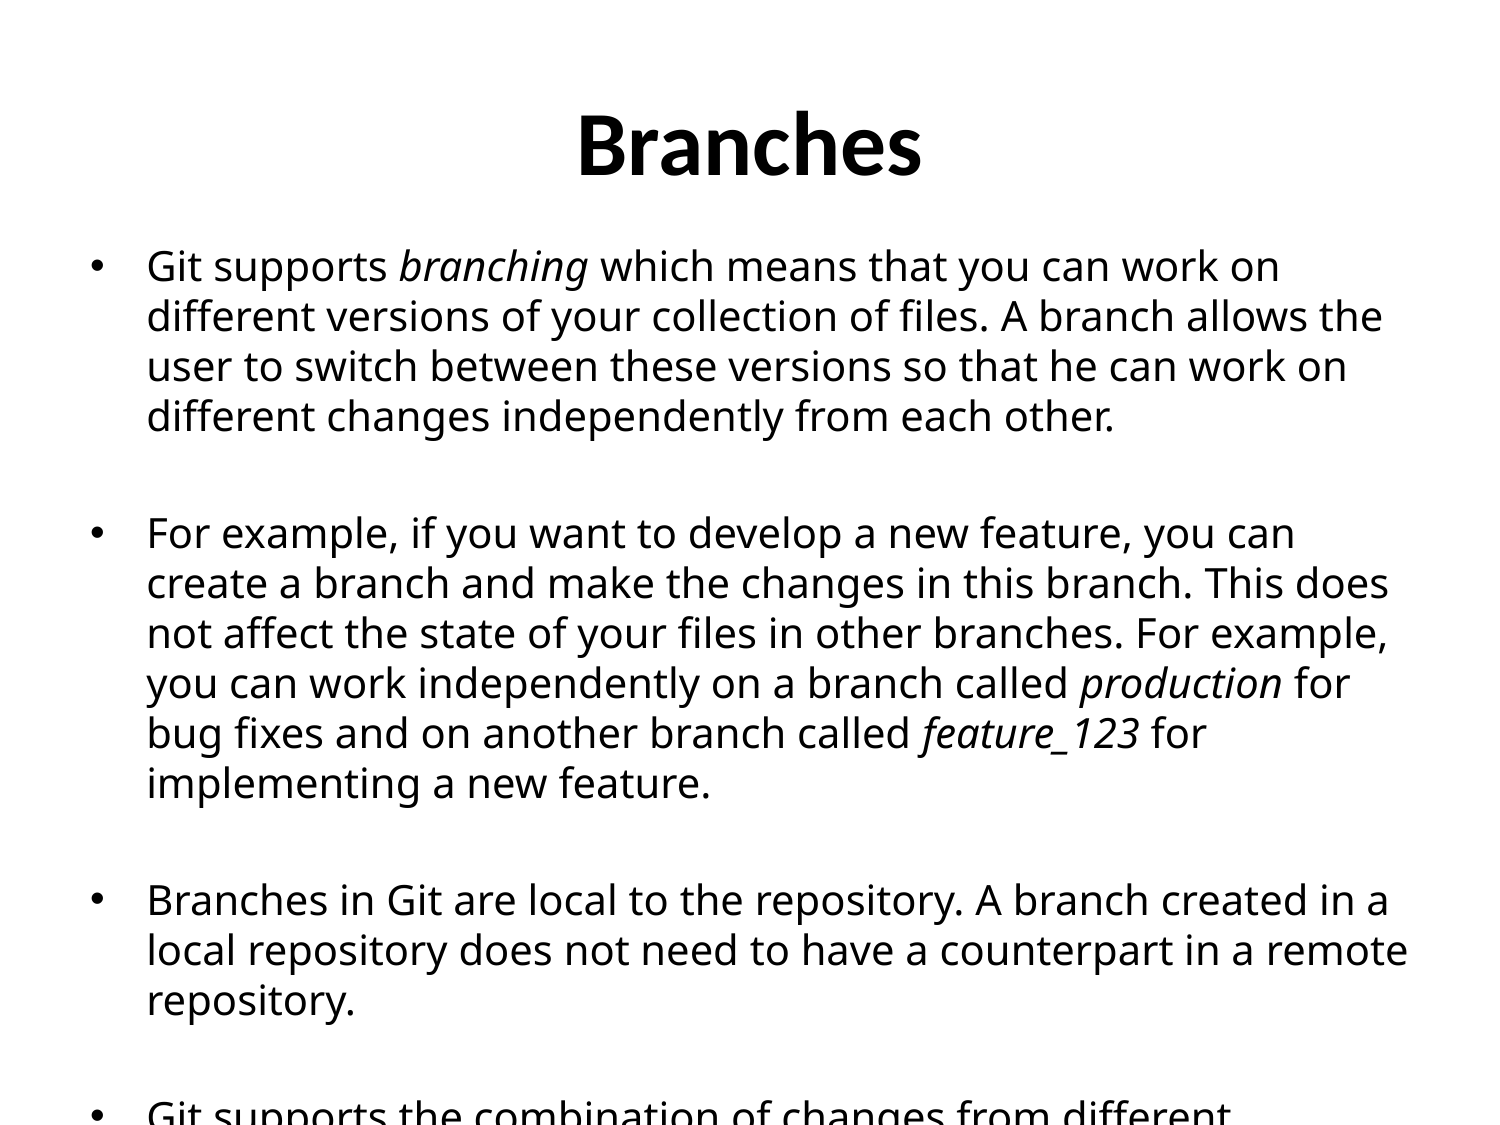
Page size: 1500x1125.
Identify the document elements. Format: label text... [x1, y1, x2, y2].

list Git supports branching which means that you can work on different versions of your collection of files. A branch allows the user to switch between these versions so that he can work on different changes independently from each other. For example, if you want to develop a new feature, you can create a branch and make the changes in this branch. This does not affect the state of your files in other branches. For example, you can work independently on a branch called production for bug fixes and on another branch called feature_123 for implementing a new feature. Branches in Git are local to the repository. A branch created in a local repository does not need to have a counterpart in a remote repository. Git supports the combination of changes from different branches. [75, 232, 1425, 1125]
title Branches [75, 45, 1425, 232]
